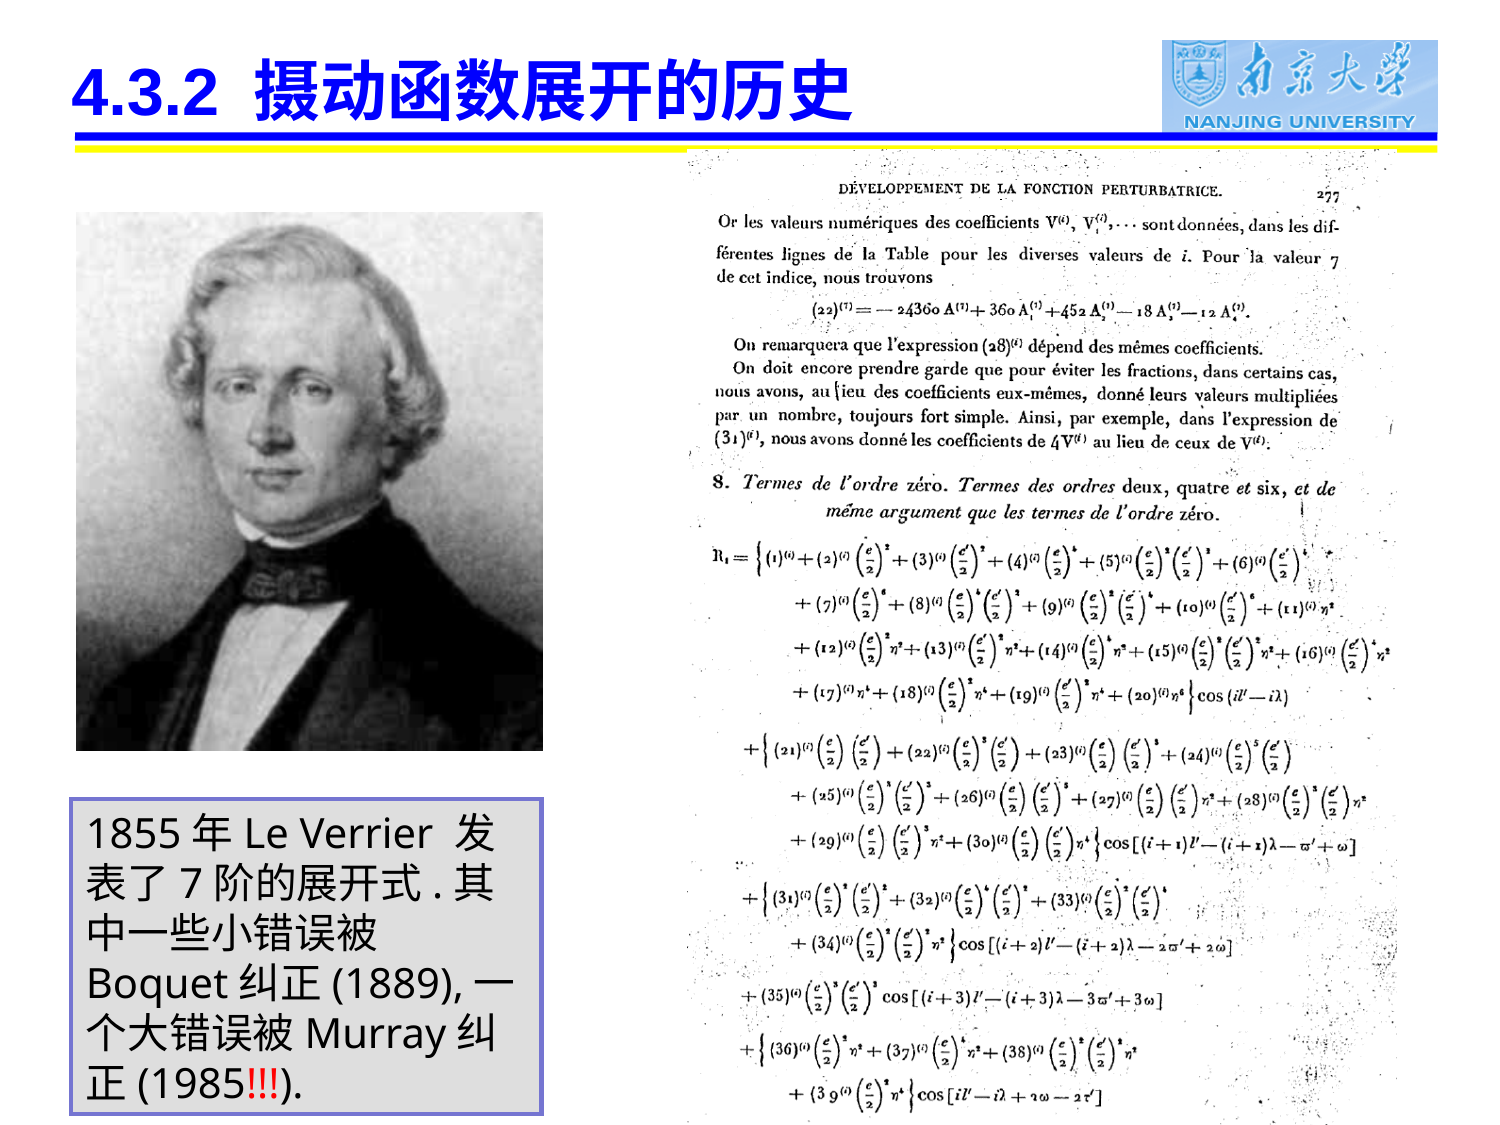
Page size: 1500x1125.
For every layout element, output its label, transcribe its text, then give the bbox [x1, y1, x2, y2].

picture [76, 212, 543, 751]
picture [687, 149, 1397, 1125]
text_box 1855年Le Verrier 发表了7阶的展开式.其中一些小错误被Boquet纠正(1889),一个大错误被Murray纠正(1985!!!). [71, 799, 542, 1114]
picture [1162, 40, 1438, 132]
title 4.3.2 摄动函数展开的历史 [56, 31, 1132, 147]
